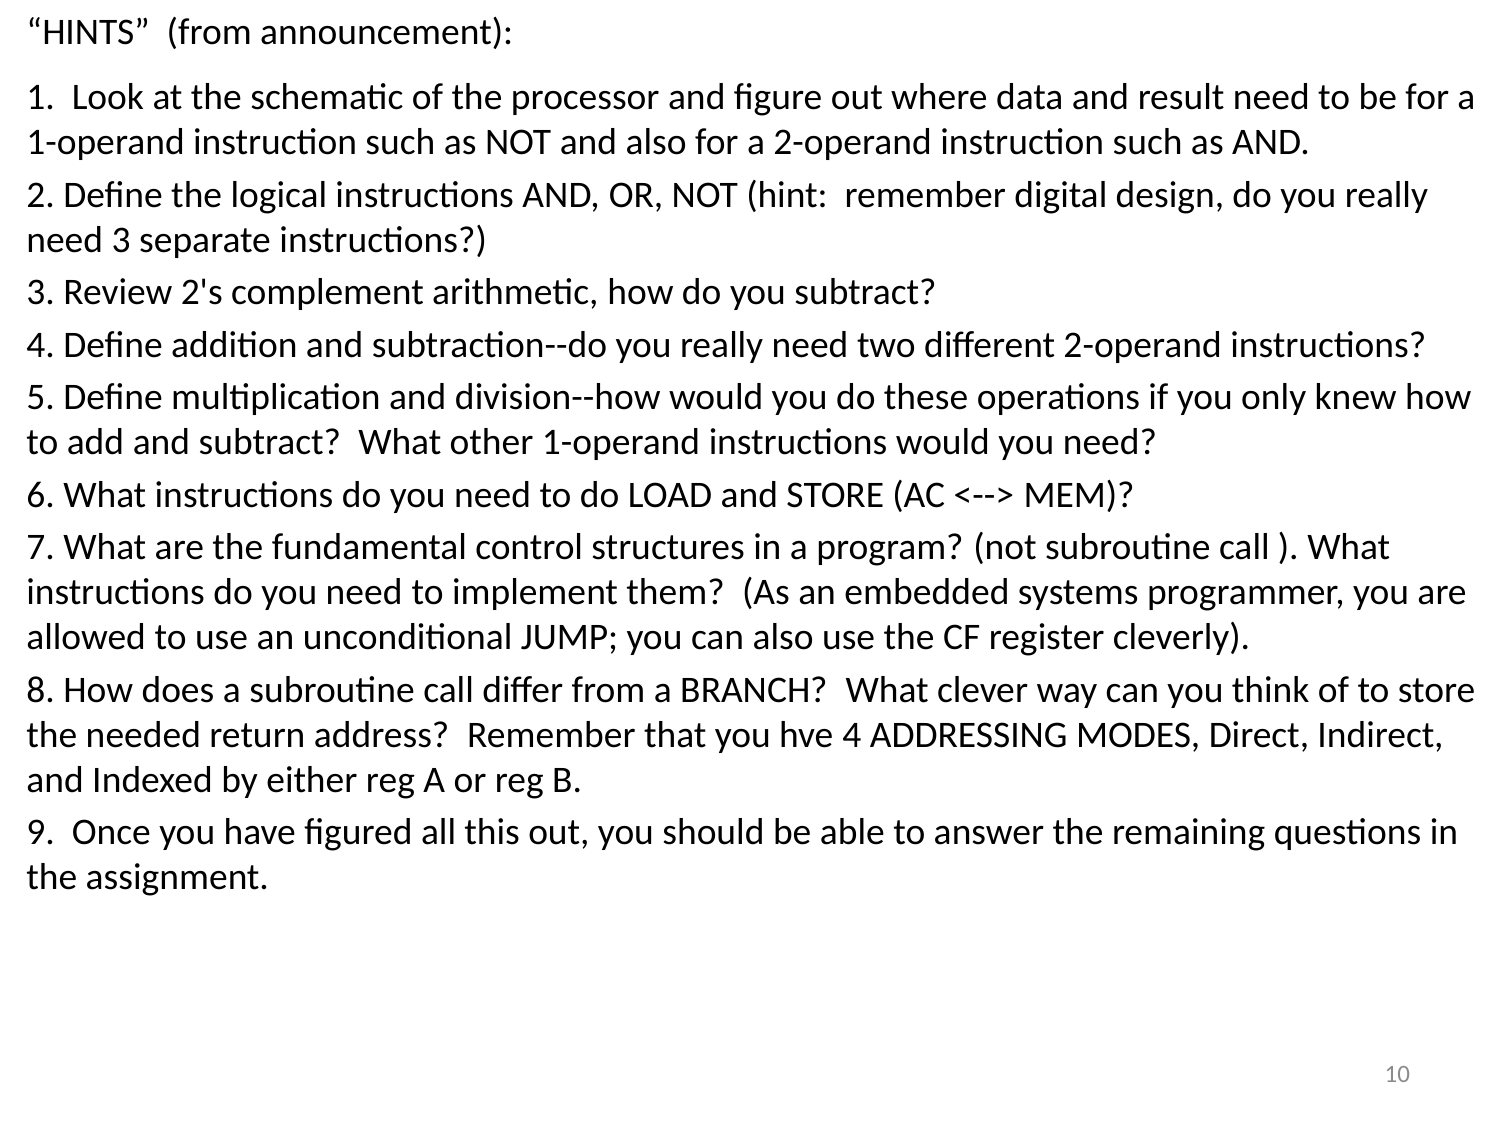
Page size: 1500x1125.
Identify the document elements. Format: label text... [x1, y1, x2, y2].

slide_number 10 [1074, 1042, 1425, 1103]
text_box “HINTS” (from announcement): 1. Look at the schematic of the processor and figure out where data and result need to be for a 1-operand instruction such as NOT and also for a 2-operand instruction such as AND. 2. Define the logical instructions AND, OR, NOT (hint: remember digital design, do you really need 3 separate instructions?) 3. Review 2's complement arithmetic, how do you subtract? 4. Define addition and subtraction--do you really need two different 2-operand instructions? 5. Define multiplication and division--how would you do these operations if you only knew how to add and subtract? What other 1-operand instructions would you need? 6. What instructions do you need to do LOAD and STORE (AC <--> MEM)? 7. What are the fundamental control structures in a program? (not subroutine call ). What instructions do you need to implement them? (As an embedded systems programmer, you are allowed to use an unconditional JUMP; you can also use the CF register cleverly). 8. How does a subroutine call differ from a BRANCH? What clever way can you think of to store the needed return address? Remember that you hve 4 ADDRESSING MODES, Direct, Indirect, and Indexed by either reg A or reg B. 9. Once you have figured all this out, you should be able to answer the remaining questions in the assignment. [11, 0, 1500, 1048]
